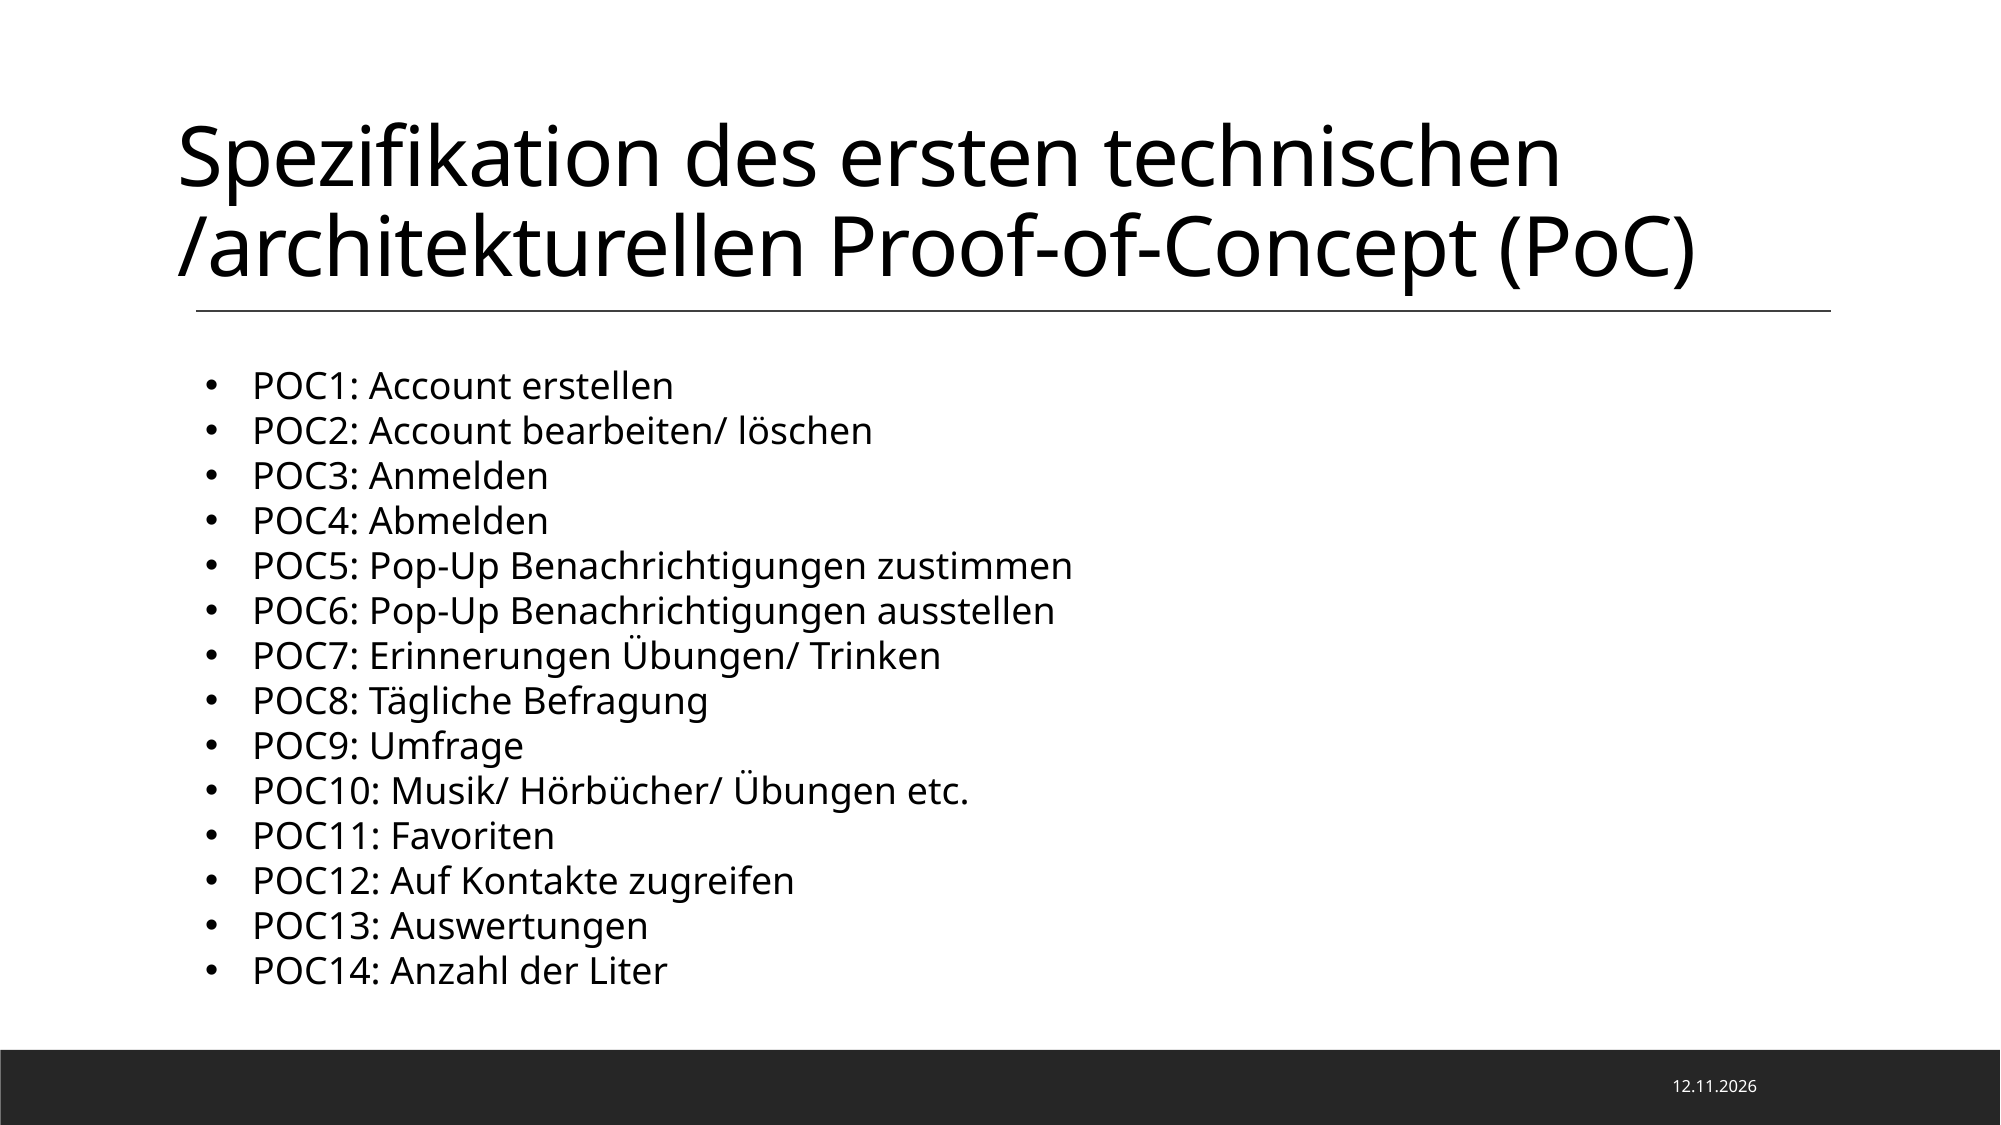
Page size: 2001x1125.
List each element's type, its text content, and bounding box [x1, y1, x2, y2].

title Spezifikation des ersten technischen /architekturellen Proof-of-Concept (PoC) [162, 70, 1855, 302]
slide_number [1348, 1057, 1773, 1118]
text_box POC1: Account erstellen POC2: Account bearbeiten/ löschen POC3: Anmelden POC4: Abmelden POC5: Pop-Up Benachrichtigungen zustimmen POC6: Pop-Up Benachrichtigungen ausstellen POC7: Erinnerungen Übungen/ Trinken POC8: Tägliche Befragung POC9: Umfrage POC10: Musik/ Hörbücher/ Übungen etc. POC11: Favoriten POC12: Auf Kontakte zugreifen POC13: Auswertungen POC14: Anzahl der Liter [190, 354, 1855, 1000]
